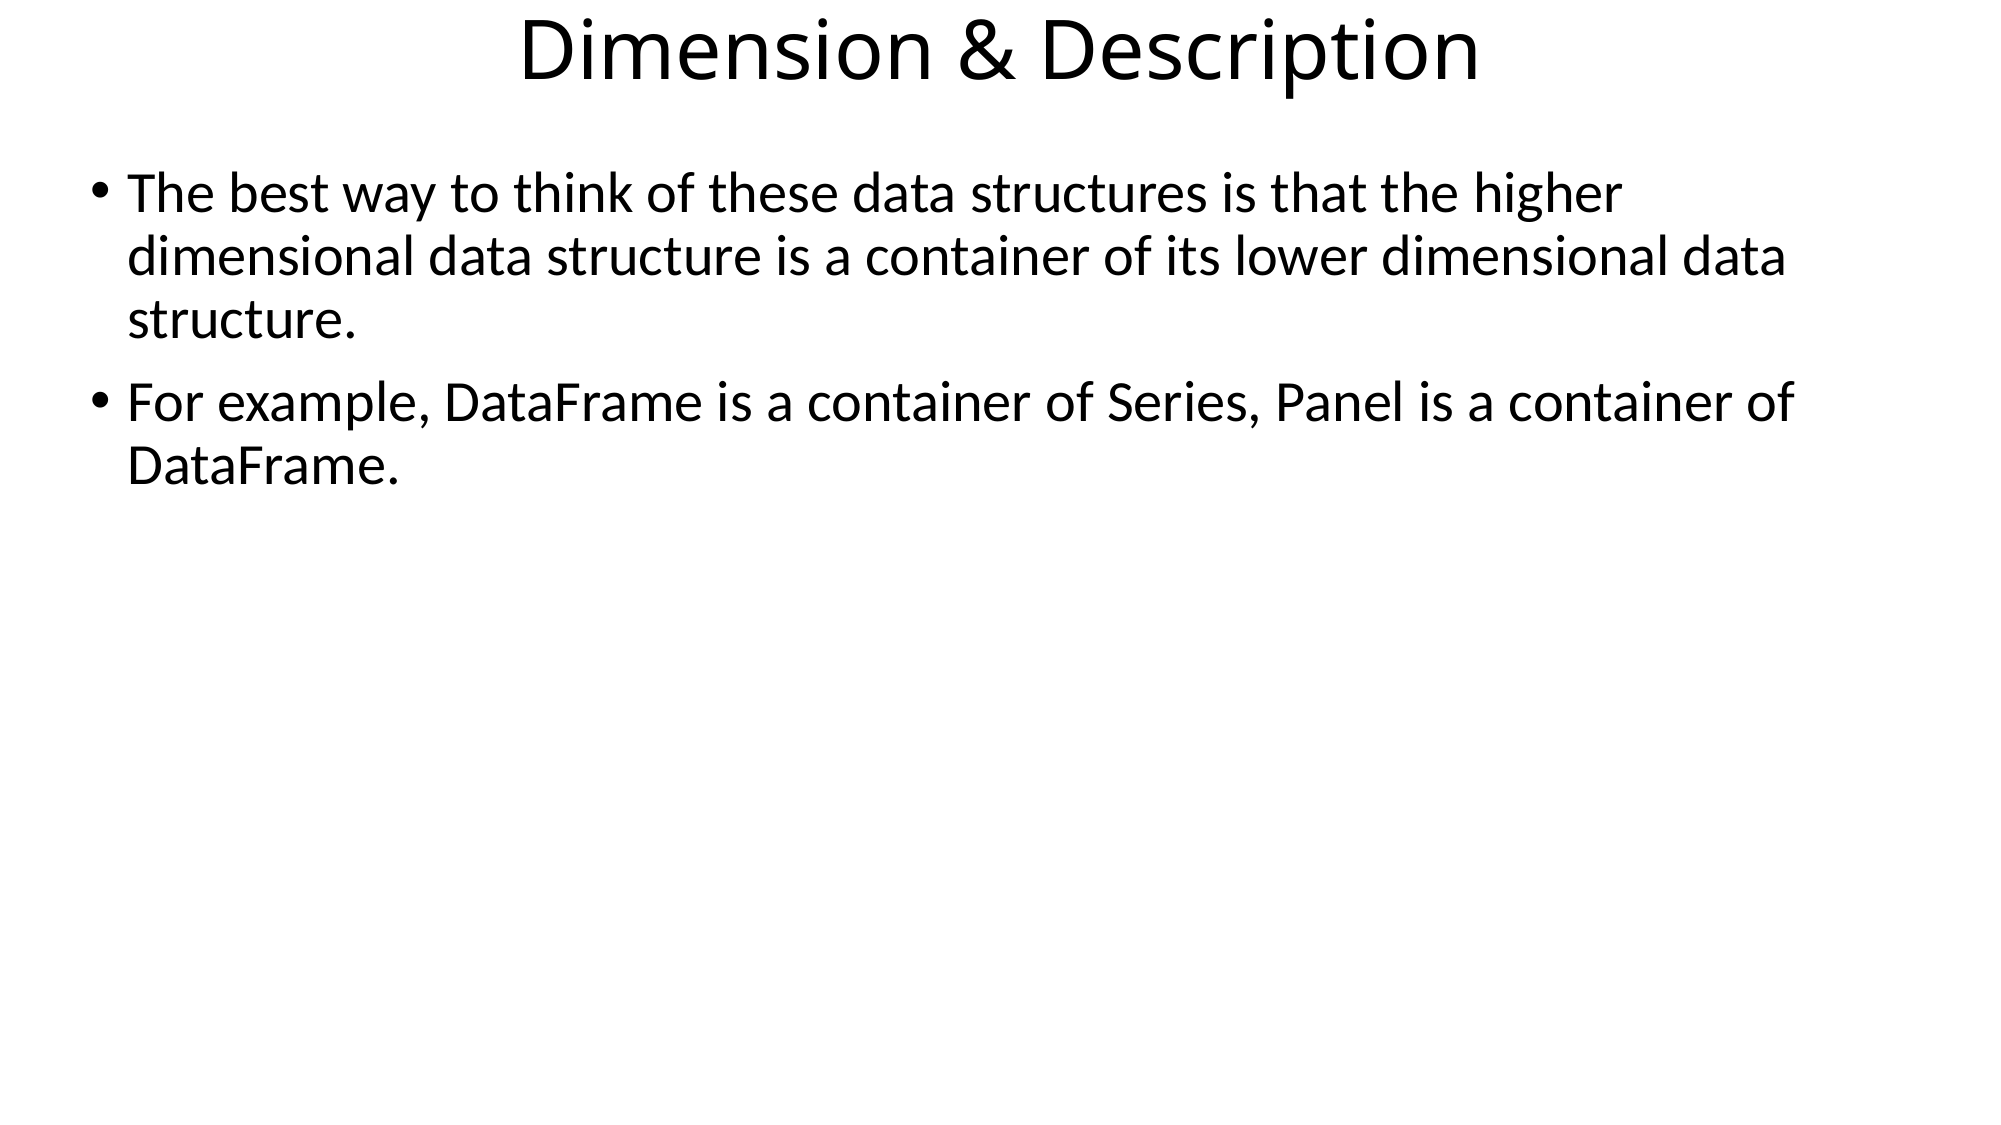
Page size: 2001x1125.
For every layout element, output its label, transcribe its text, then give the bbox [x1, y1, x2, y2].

list The best way to think of these data structures is that the higher dimensional data structure is a container of its lower dimensional data structure. For example, DataFrame is a container of Series, Panel is a container of DataFrame. [75, 154, 1863, 1014]
title Dimension & Description [137, 0, 1863, 105]
